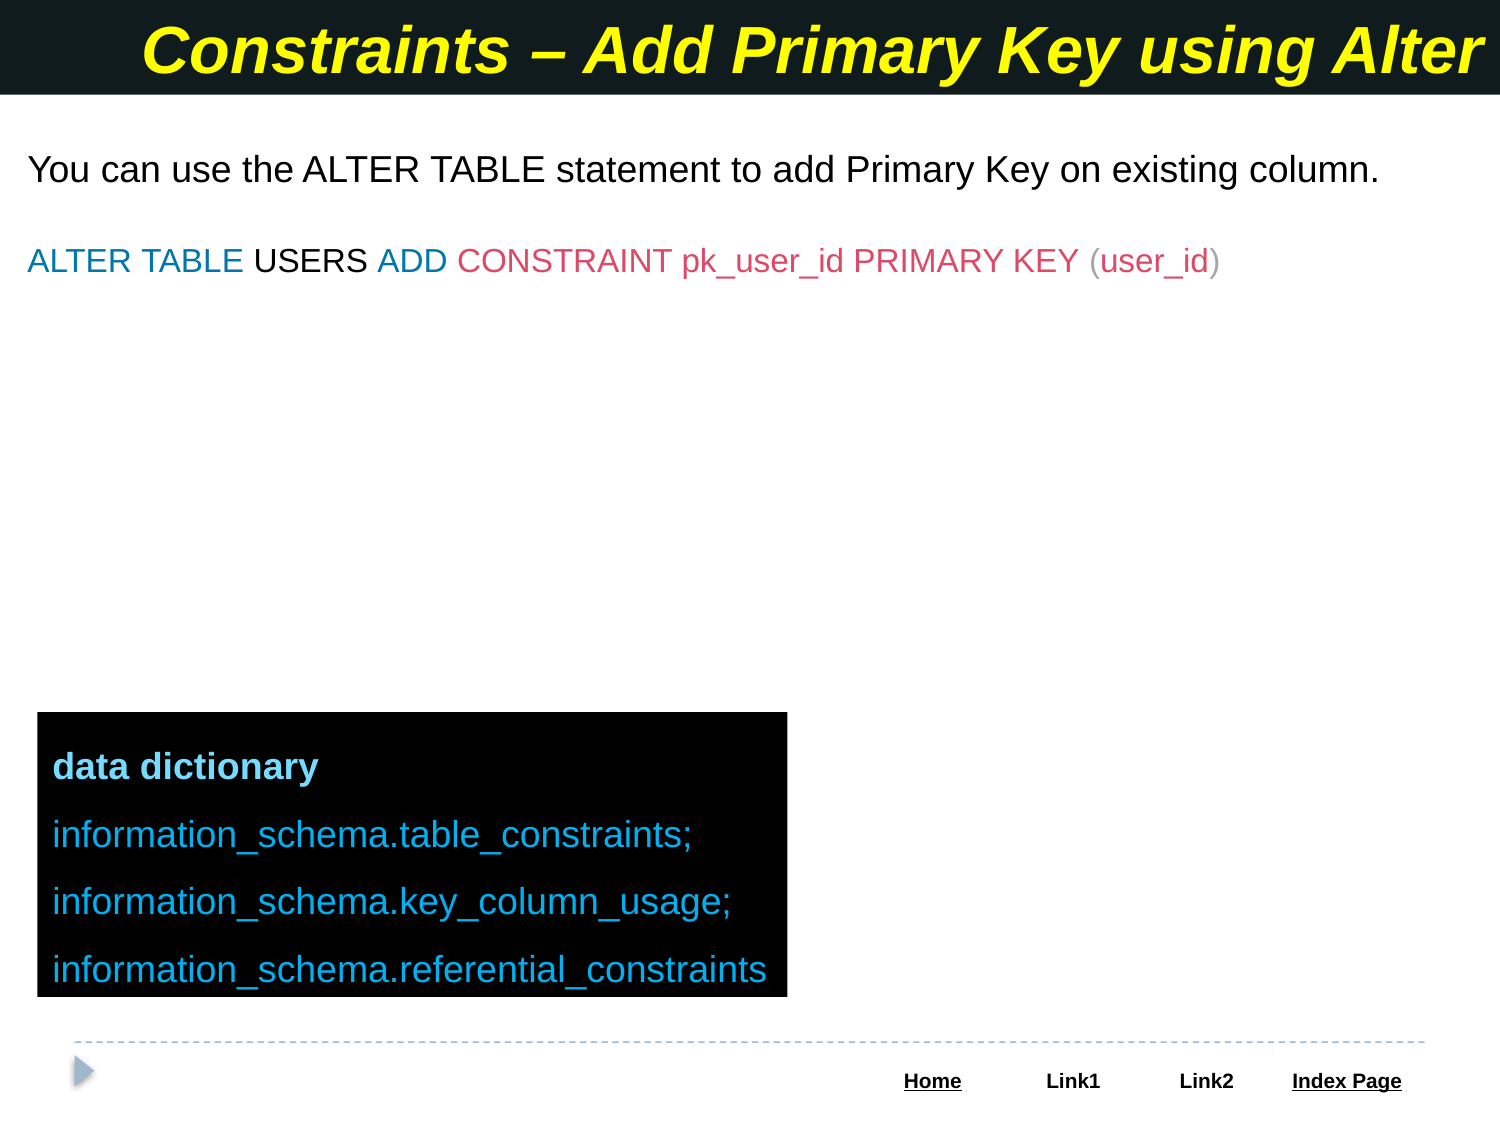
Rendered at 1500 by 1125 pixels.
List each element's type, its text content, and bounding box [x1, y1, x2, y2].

text_box ALTER TABLE USERS ADD CONSTRAINT pk_user_id PRIMARY KEY (user_id) [12, 231, 1488, 287]
text_box data dictionary information_schema.table_constraints; information_schema.key_column_usage; information_schema.referential_constraints [37, 712, 788, 997]
text_box Constraints – Add Primary Key using Alter [0, 0, 1500, 95]
text_box You can use the ALTER TABLE statement to add Primary Key on existing column. [12, 137, 1488, 198]
